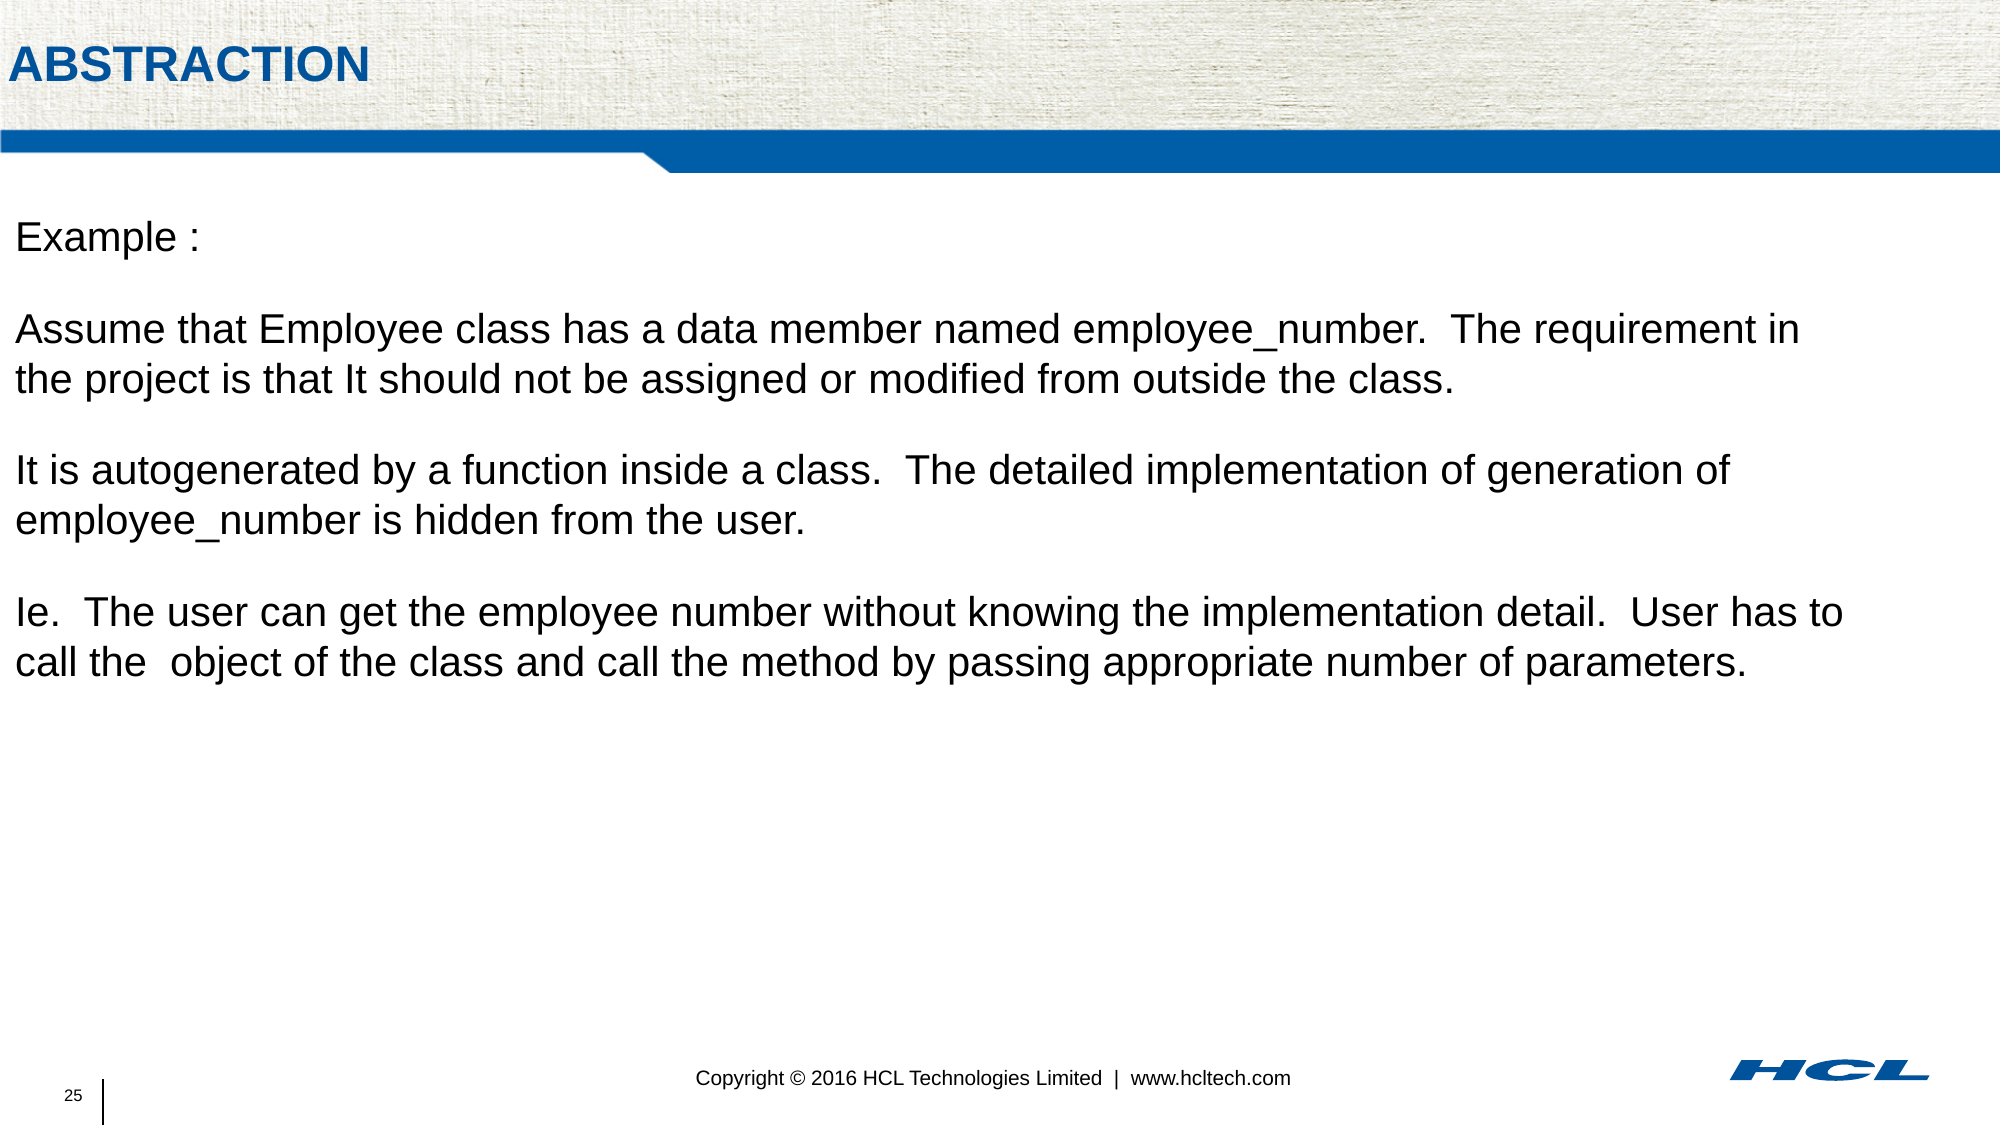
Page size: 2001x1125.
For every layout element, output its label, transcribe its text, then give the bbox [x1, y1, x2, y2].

picture [0, 0, 2000, 173]
title abstraction [0, 0, 1867, 123]
list Example : Assume that Employee class has a data member named employee_number. The requirement in the project is that It should not be assigned or modified from outside the class. It is autogenerated by a function inside a class. The detailed implementation of generation of employee_number is hidden from the user. Ie. The user can get the employee number without knowing the implementation detail. User has to call the object of the class and call the method by passing appropriate number of parameters. [0, 202, 1867, 945]
